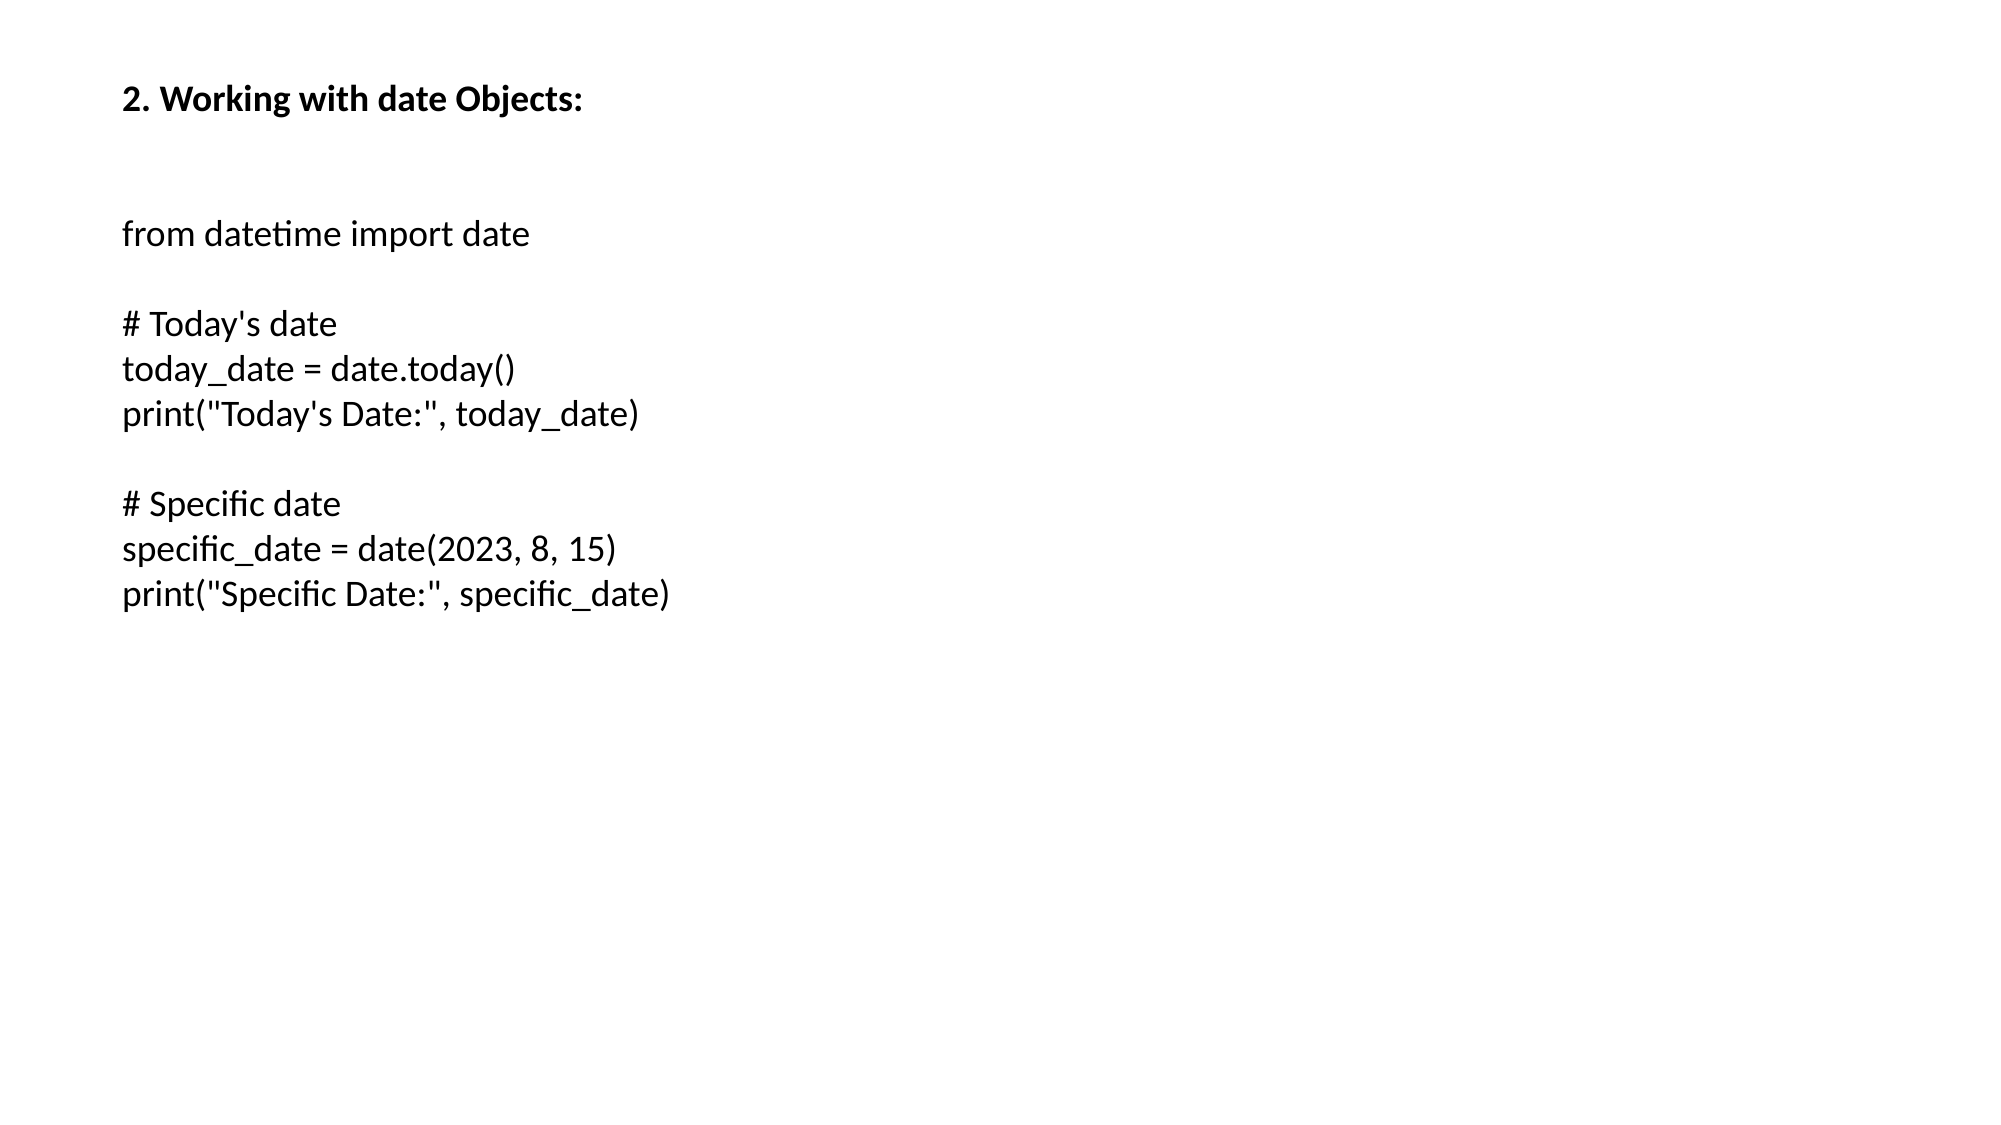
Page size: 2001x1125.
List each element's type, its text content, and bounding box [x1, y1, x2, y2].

text_box 2. Working with date Objects: [107, 66, 1108, 127]
text_box from datetime import date # Today's date today_date = date.today() print("Today's Date:", today_date) # Specific date specific_date = date(2023, 8, 15) print("Specific Date:", specific_date) [107, 201, 1108, 622]
